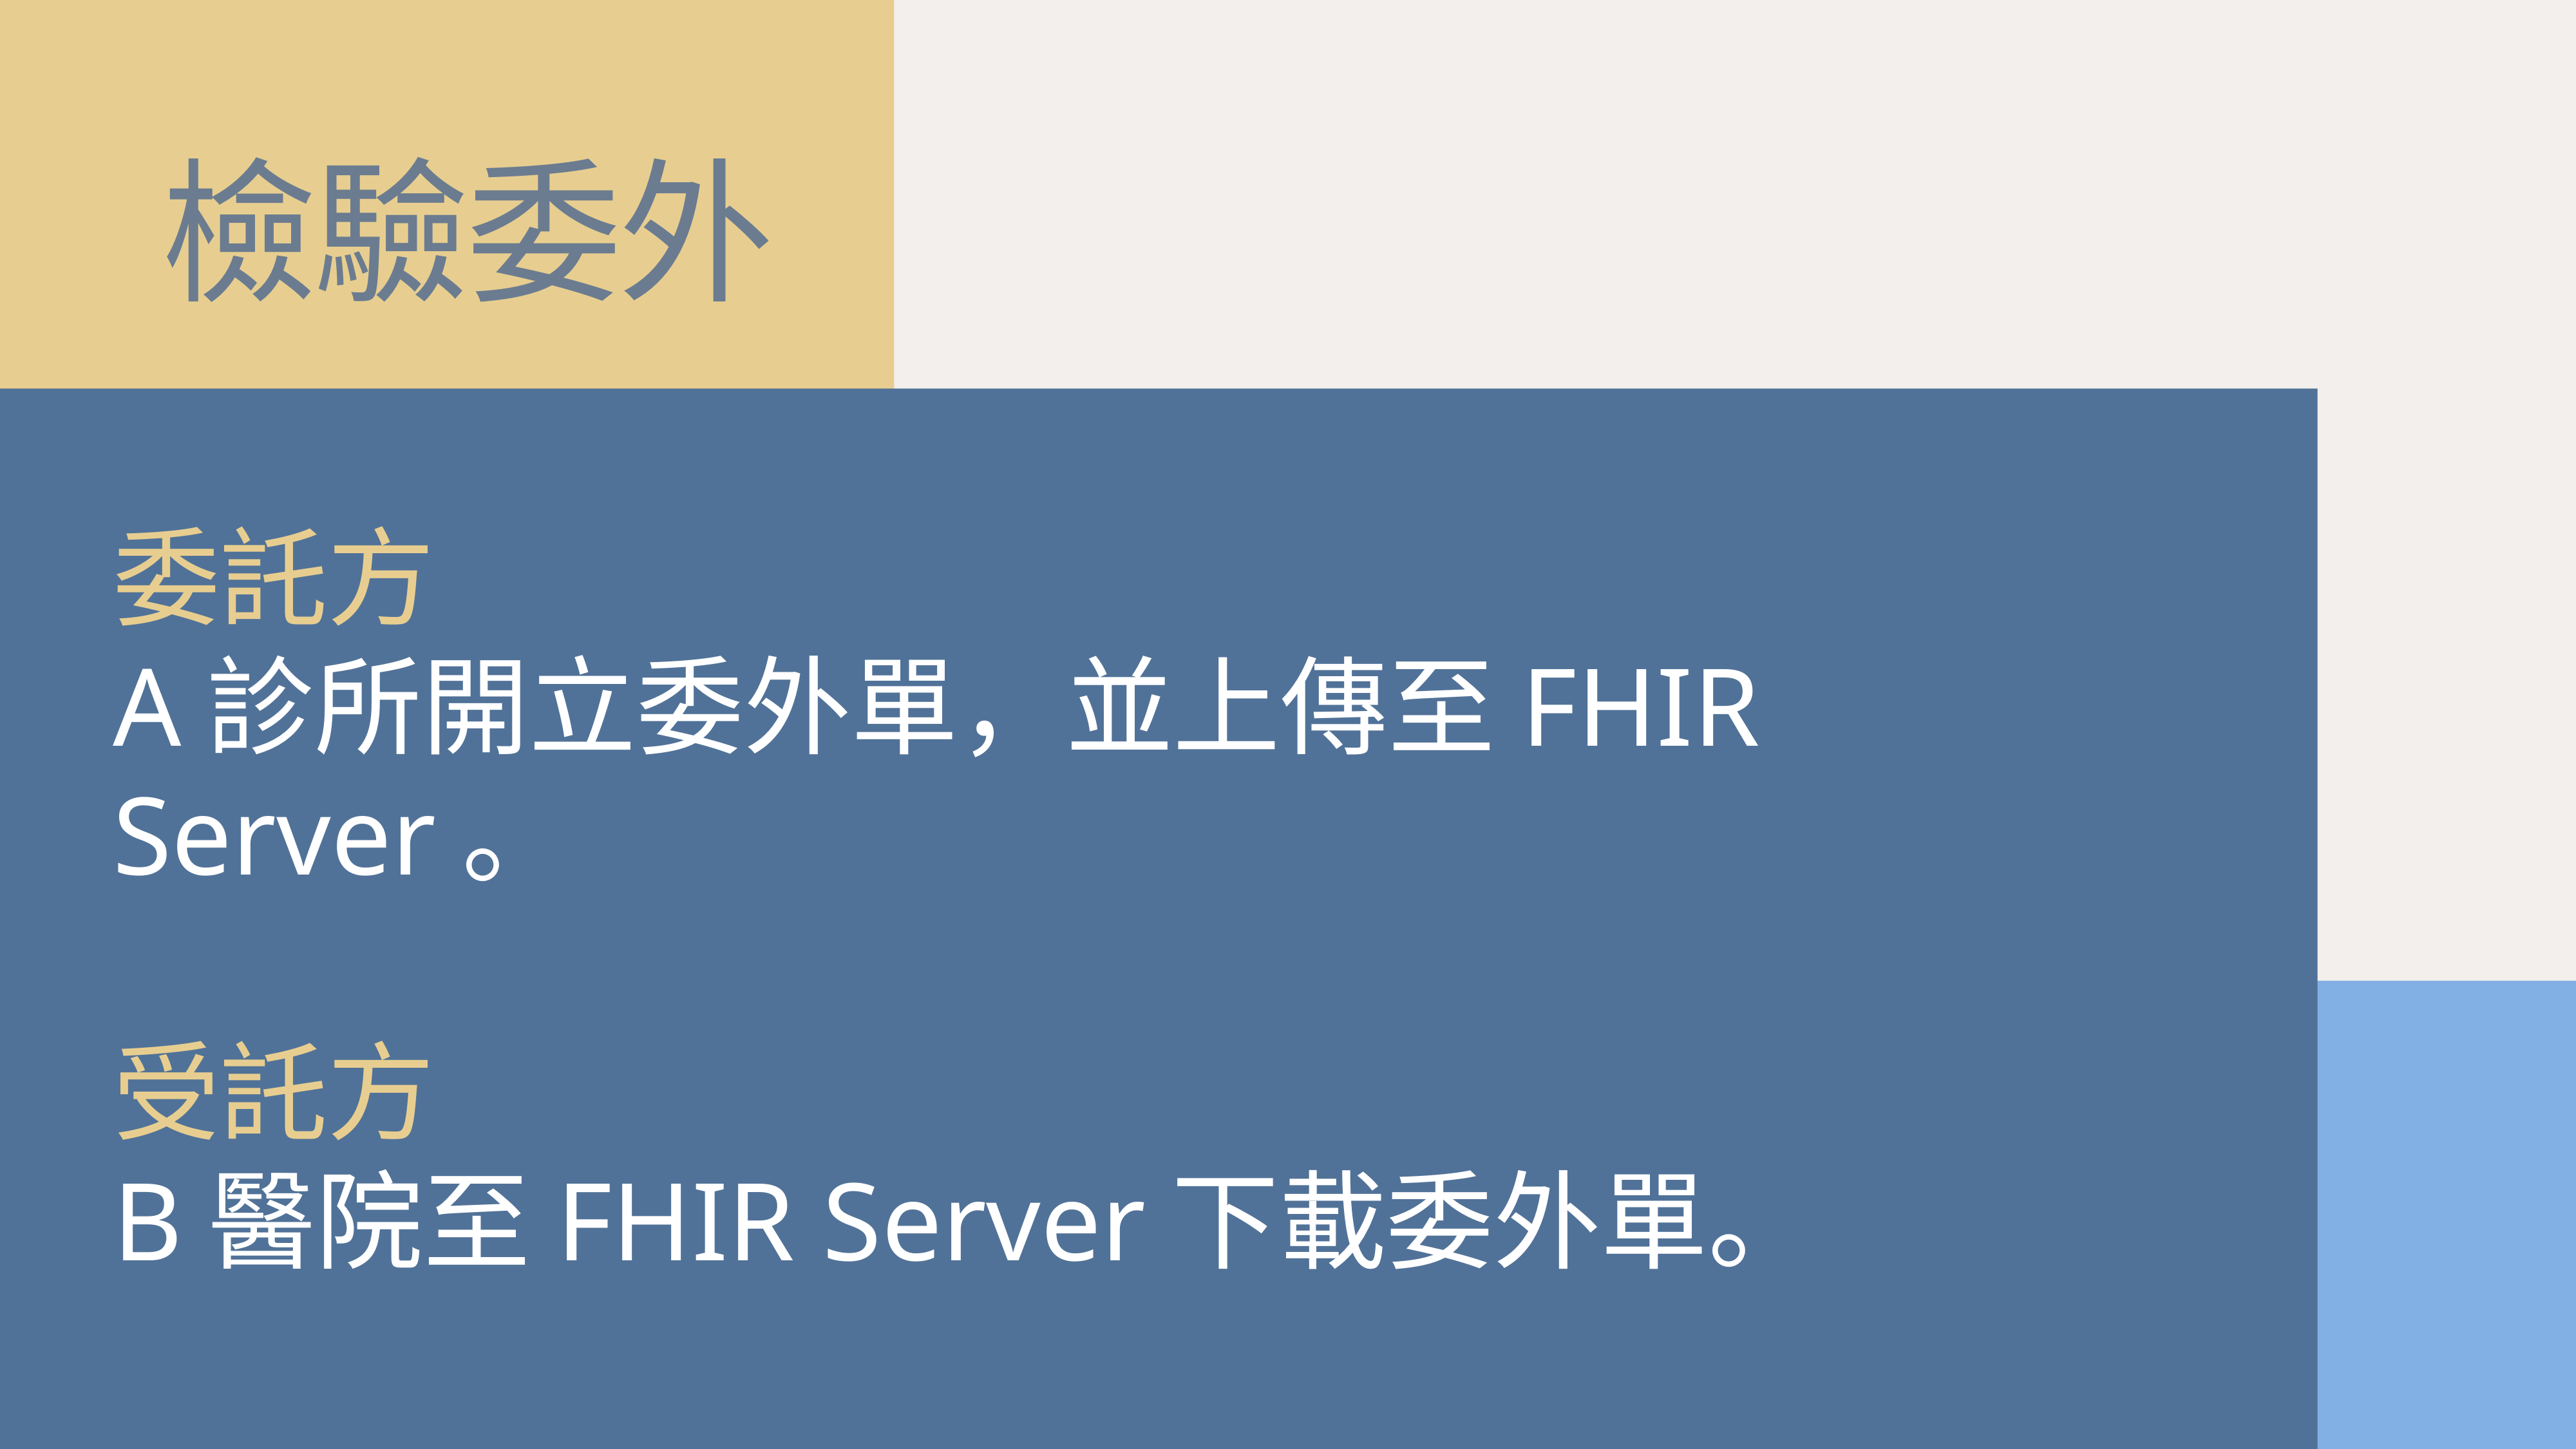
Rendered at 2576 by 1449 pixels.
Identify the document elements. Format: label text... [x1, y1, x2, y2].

text_box [0, 0, 895, 388]
text_box [0, 388, 2318, 1449]
text_box [2318, 980, 2576, 1449]
text_box 委託方 A診所開立委外單，並上傳至FHIR Server。 受託方 B醫院至FHIR Server下載委外單。 [108, 504, 2197, 1288]
title 檢驗委外 [155, 99, 845, 325]
